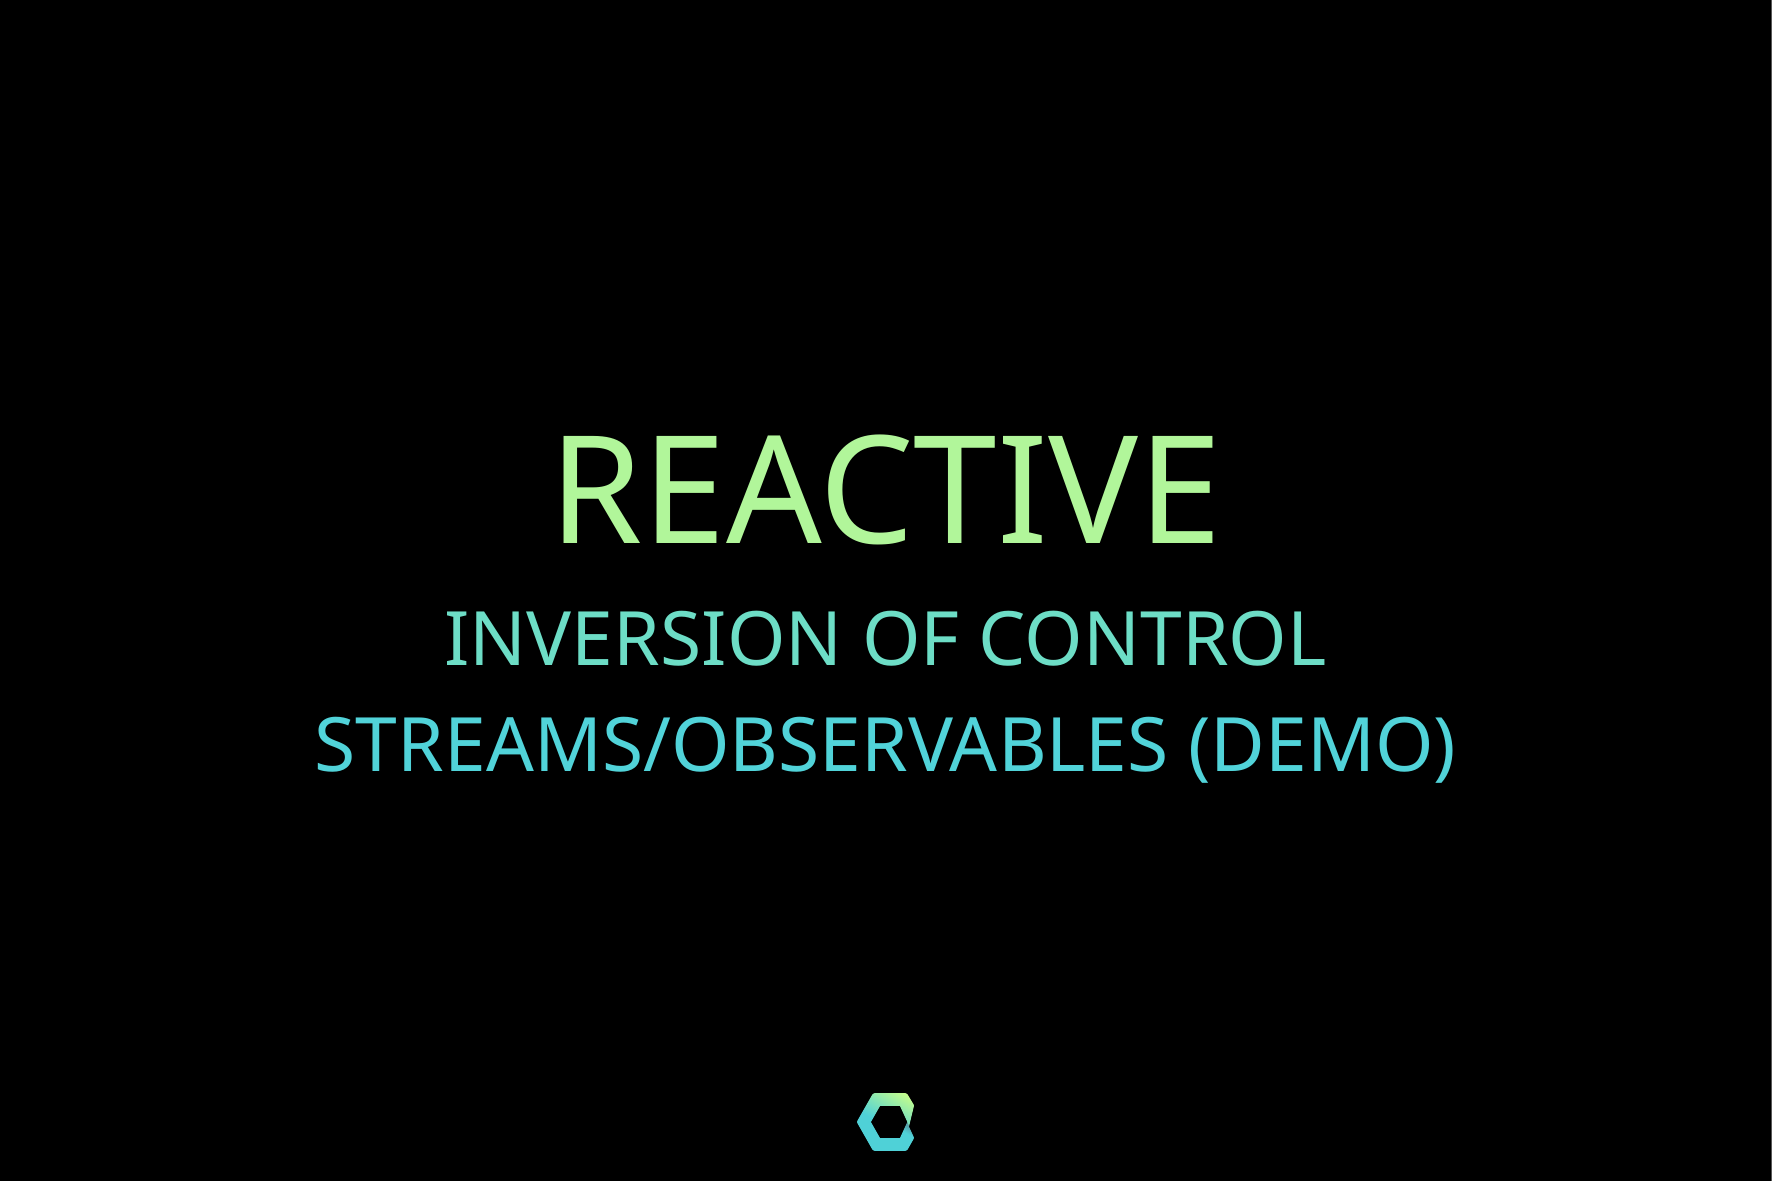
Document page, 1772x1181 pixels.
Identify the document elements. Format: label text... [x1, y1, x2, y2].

text_box Streams/Observables (DEMO) [0, 688, 1772, 794]
picture [856, 1093, 914, 1151]
text_box REACTIVE [0, 385, 1772, 581]
text_box Inversion of Control [0, 582, 1772, 688]
